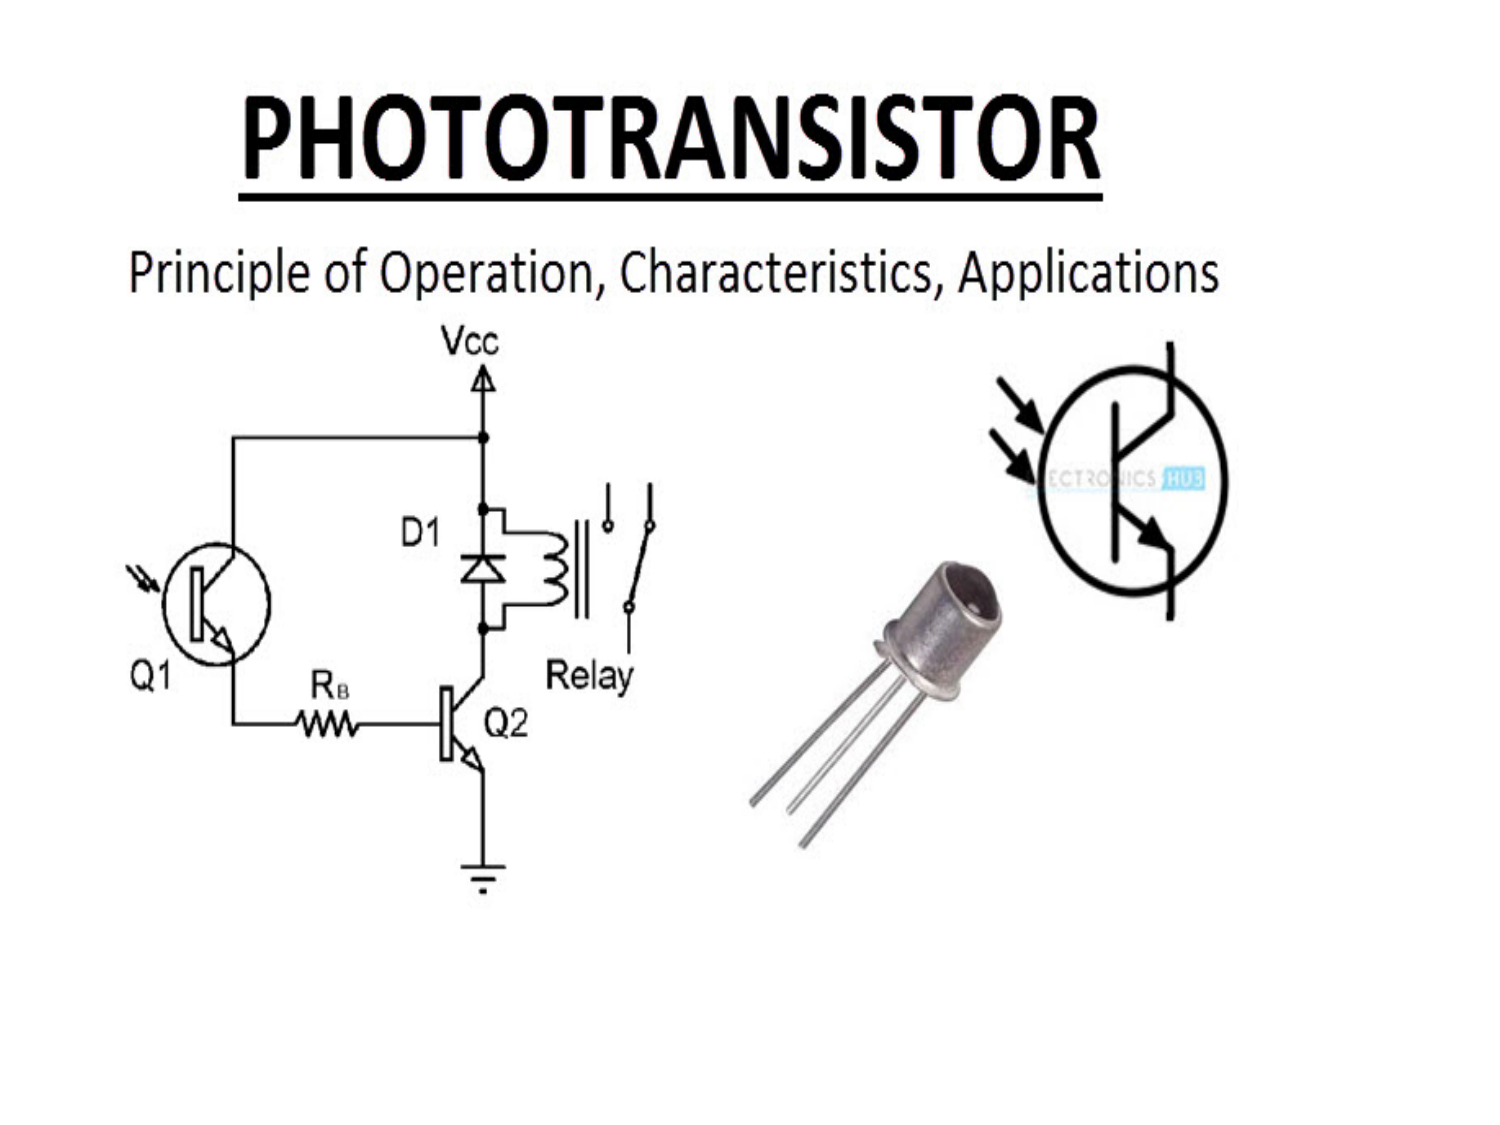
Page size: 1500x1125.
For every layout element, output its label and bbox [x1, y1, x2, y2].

picture [62, 49, 1288, 919]
